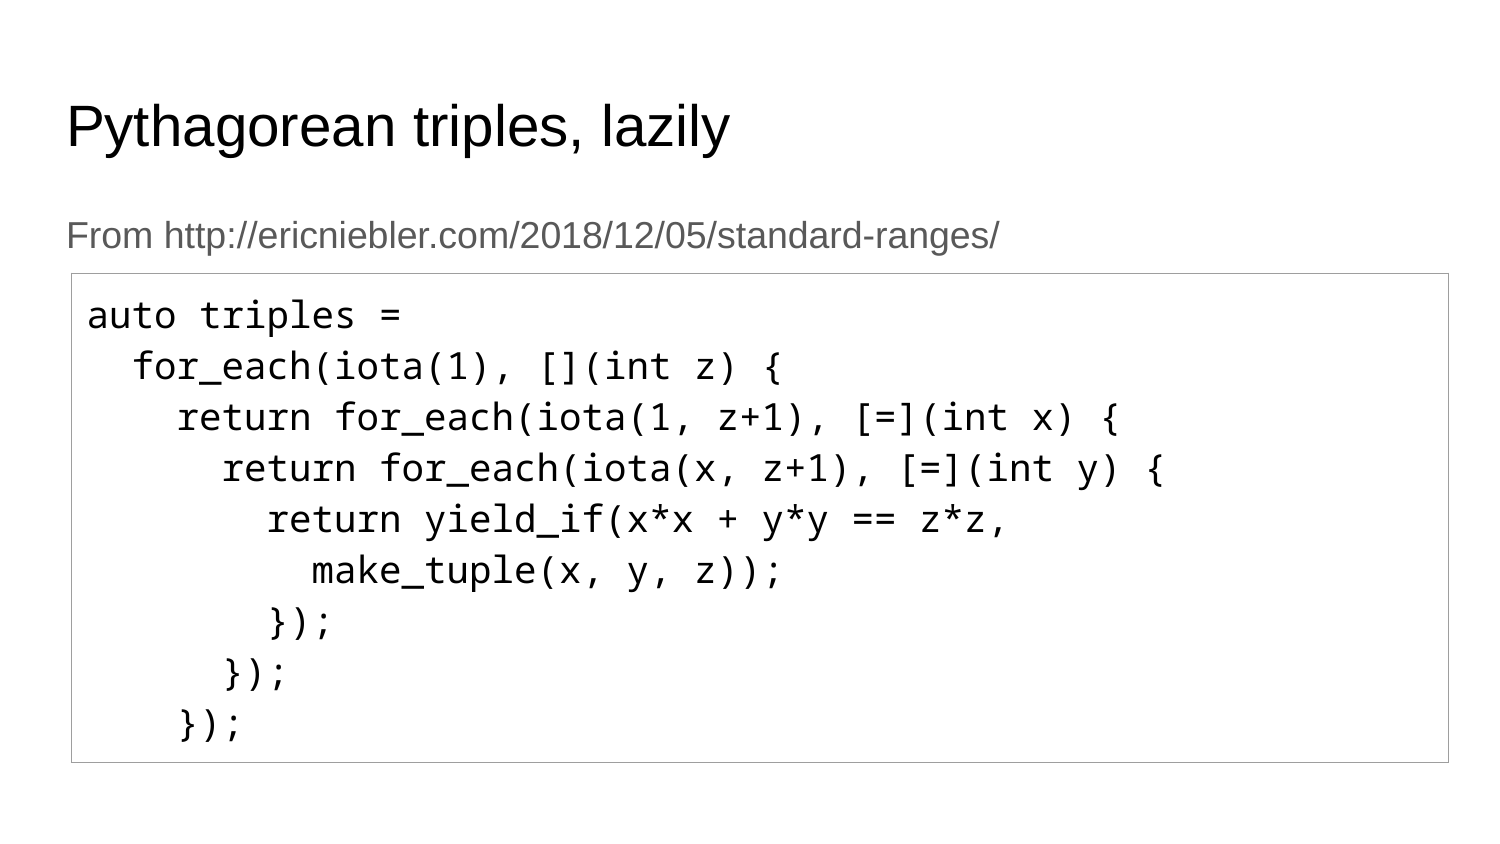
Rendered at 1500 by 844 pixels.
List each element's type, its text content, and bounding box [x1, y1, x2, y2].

title Pythagorean triples, lazily [51, 72, 1449, 167]
table_header auto triples = for_each(iota(1), [](int z) { return for_each(iota(1, z+1), [=](int x) { return for_each(iota(x, z+1), [=](int y) { return yield_if(x*x + y*y == z*z, make_tuple(x, y, z)); }); }); }); [72, 274, 1448, 762]
list From http://ericniebler.com/2018/12/05/standard-ranges/ [51, 189, 1449, 750]
